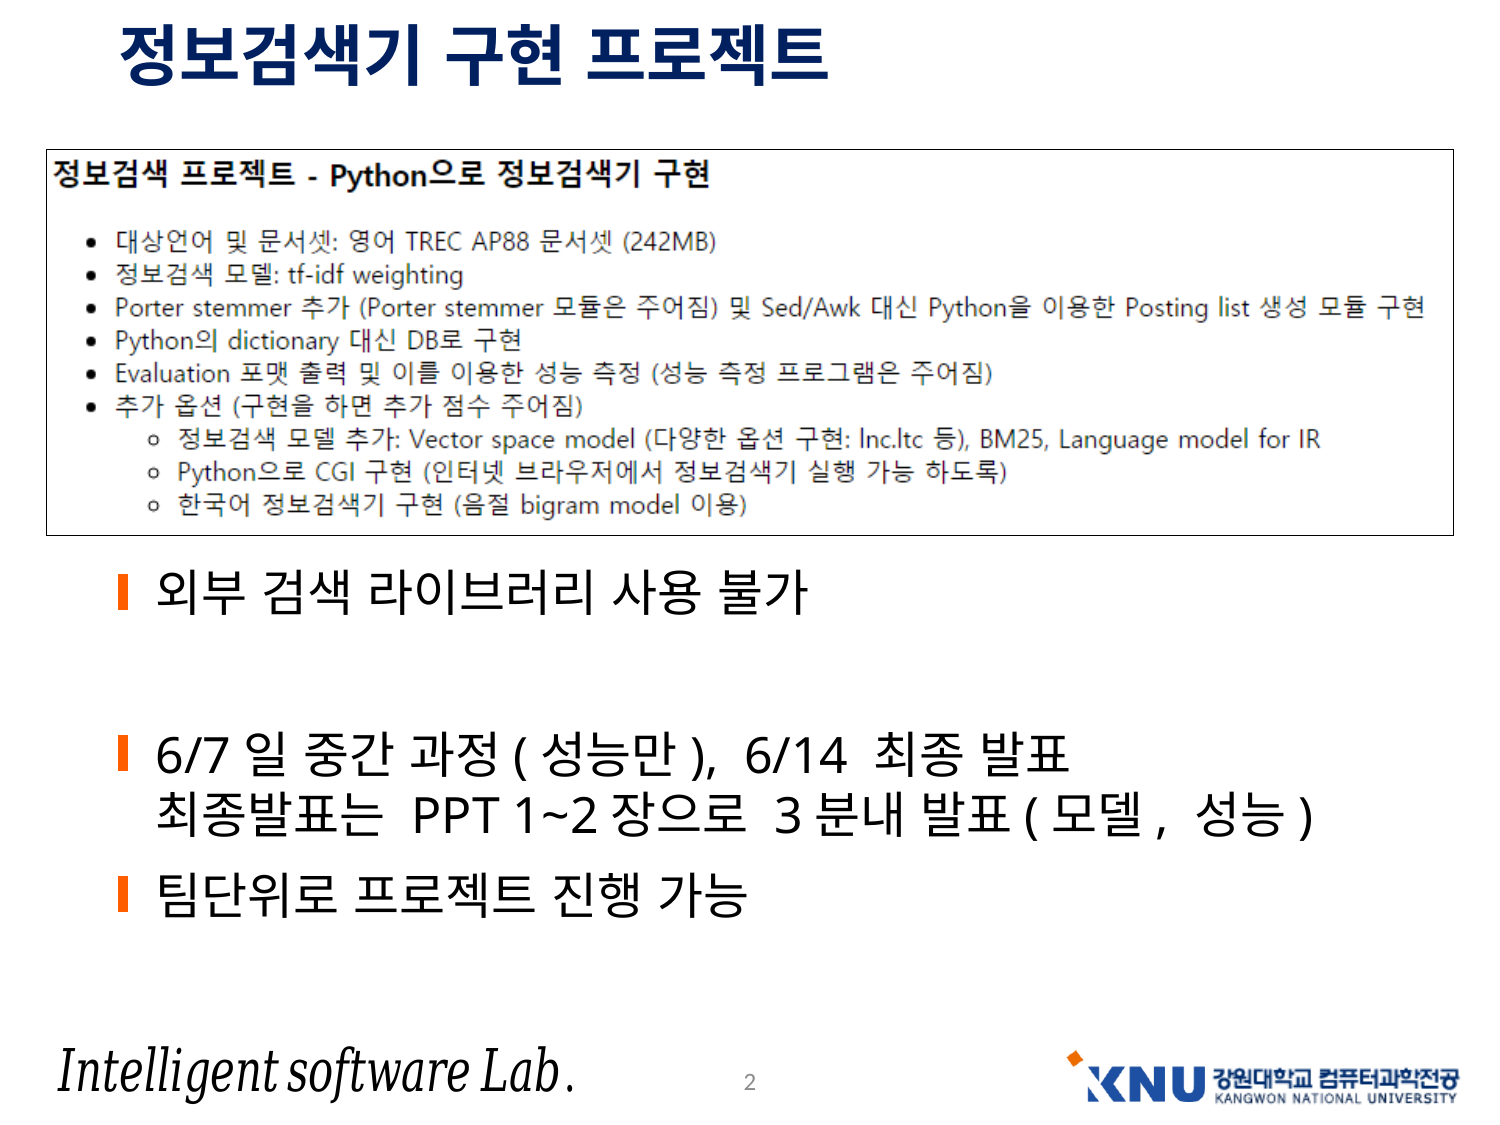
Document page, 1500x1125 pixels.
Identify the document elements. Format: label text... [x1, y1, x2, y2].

list 외부 검색 라이브러리 사용 불가 6/7일 중간 과정(성능만), 6/14 최종 발표 최종발표는 PPT 1~2장으로 3분내 발표(모델, 성능) 팀단위로 프로젝트 진행 가능 [103, 536, 1397, 1002]
title 정보검색기 구현 프로젝트 [103, 15, 1397, 101]
picture [46, 149, 1454, 536]
picture [118, 574, 128, 610]
picture [118, 735, 128, 771]
picture [1206, 1063, 1468, 1106]
picture [1066, 1050, 1205, 1102]
picture [118, 876, 128, 912]
